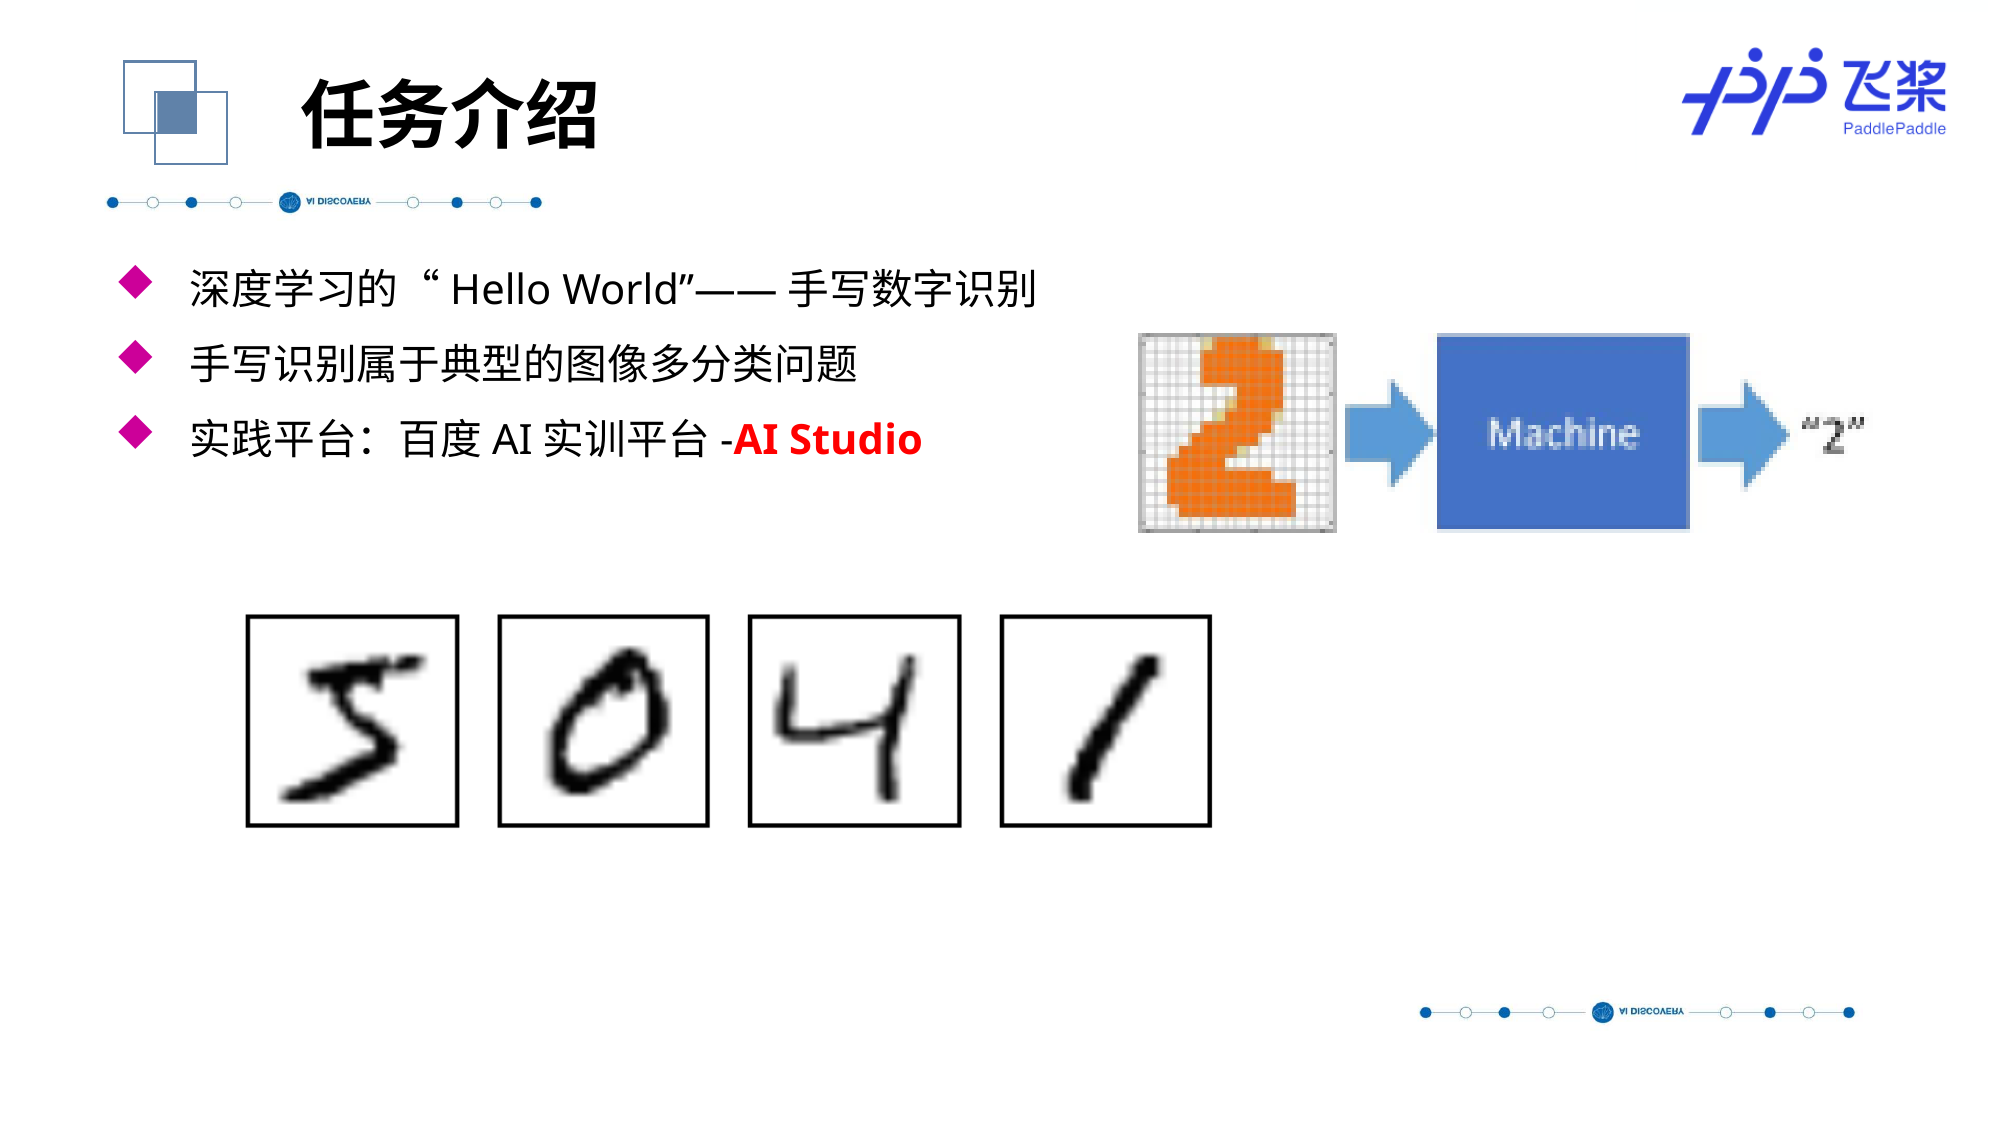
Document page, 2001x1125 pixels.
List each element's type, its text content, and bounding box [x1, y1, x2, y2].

picture [1105, 288, 1894, 567]
picture [95, 180, 550, 229]
picture [1408, 990, 1863, 1039]
text_box 任务介绍 [285, 60, 1170, 166]
picture [1635, 0, 1988, 173]
picture [230, 594, 1225, 844]
text_box 深度学习的“Hello World”——手写数字识别 手写识别属于典型的图像多分类问题 实践平台：百度AI实训平台-AI Studio [99, 230, 1953, 470]
